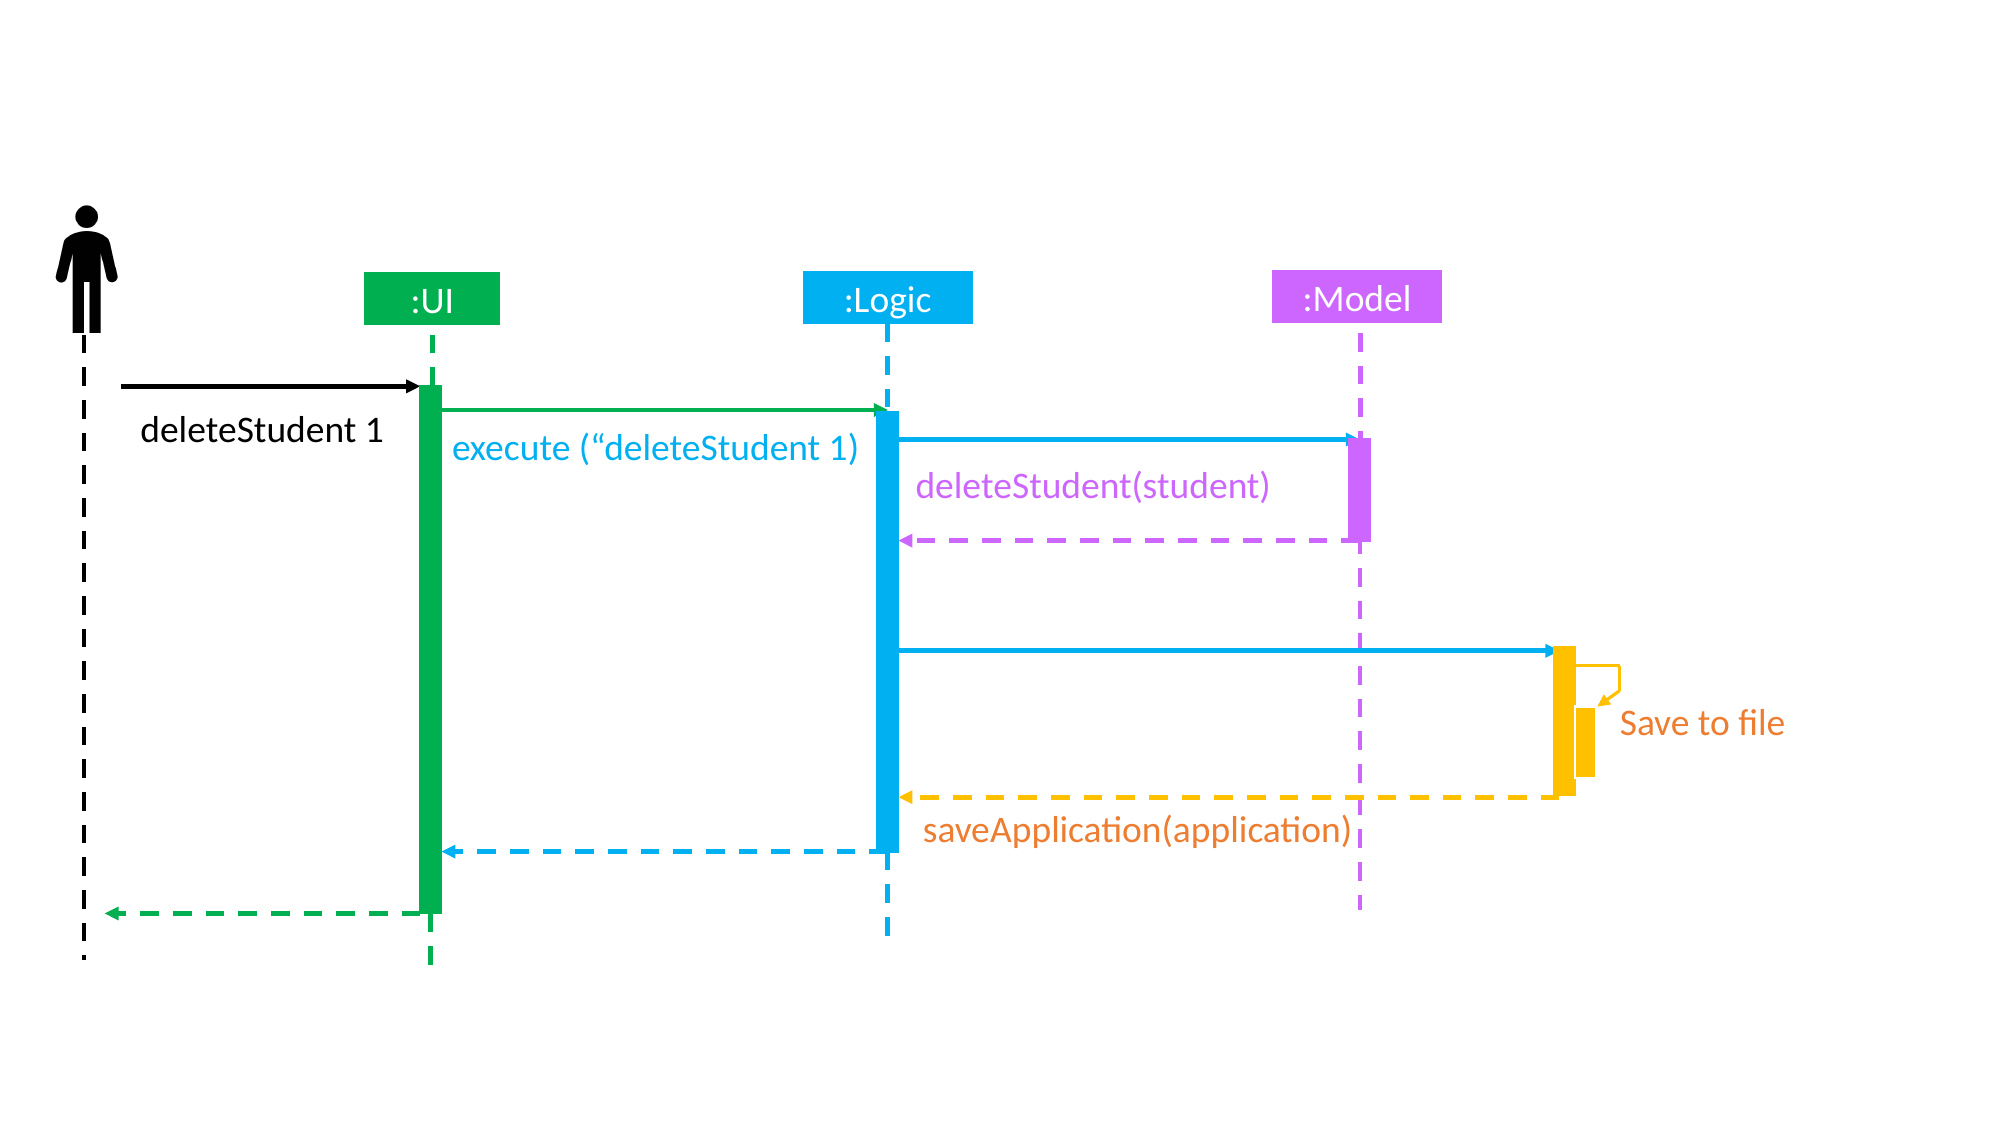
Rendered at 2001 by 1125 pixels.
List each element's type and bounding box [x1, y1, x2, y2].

text_box [19, 201, 1802, 965]
